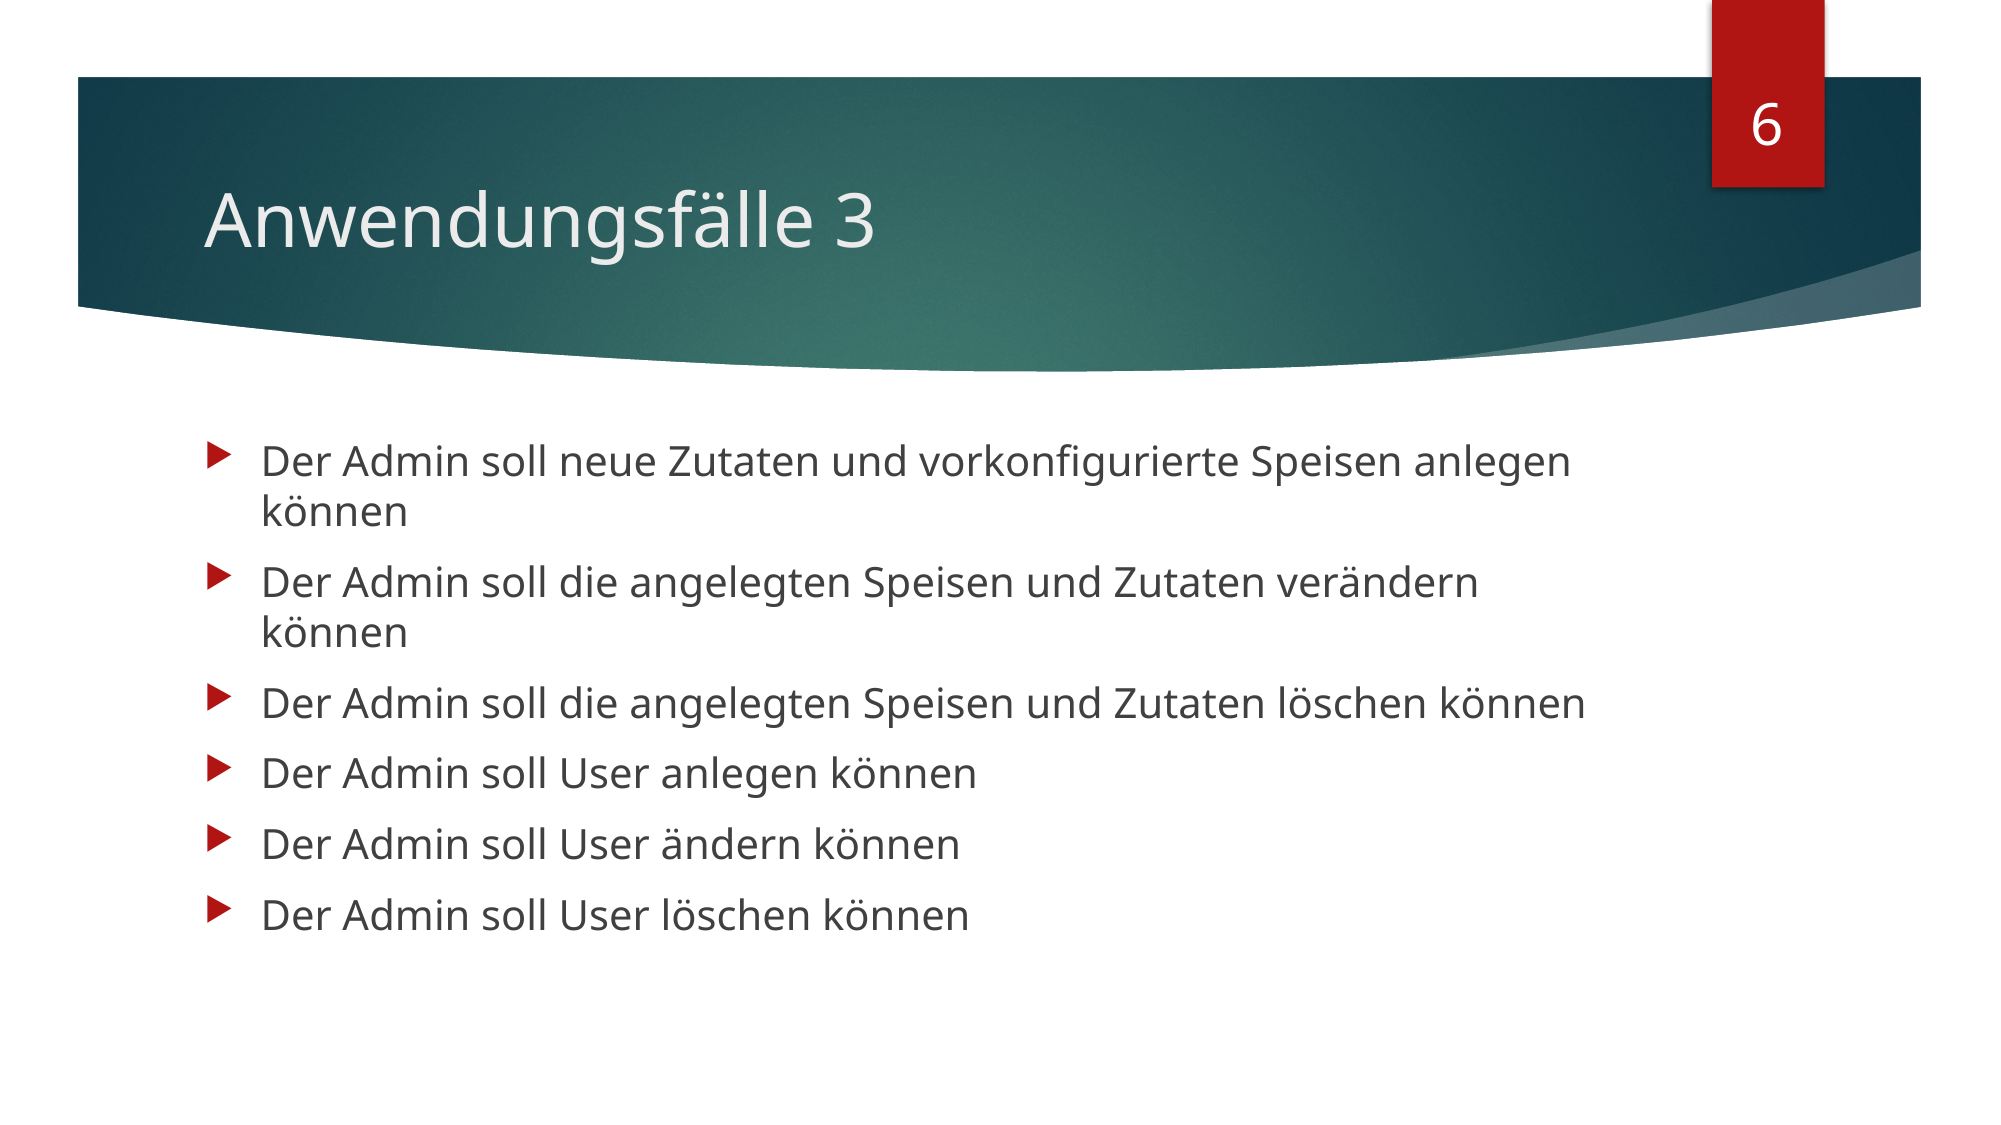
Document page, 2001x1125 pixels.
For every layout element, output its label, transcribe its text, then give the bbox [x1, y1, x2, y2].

slide_number 6 [1698, 48, 1836, 175]
title Anwendungsfälle 3 [189, 159, 1638, 276]
list Der Admin soll neue Zutaten und vorkonfigurierte Speisen anlegen können Der Admin soll die angelegten Speisen und Zutaten verändern können Der Admin soll die angelegten Speisen und Zutaten löschen können Der Admin soll User anlegen können Der Admin soll User ändern können Der Admin soll User löschen können [189, 427, 1638, 988]
